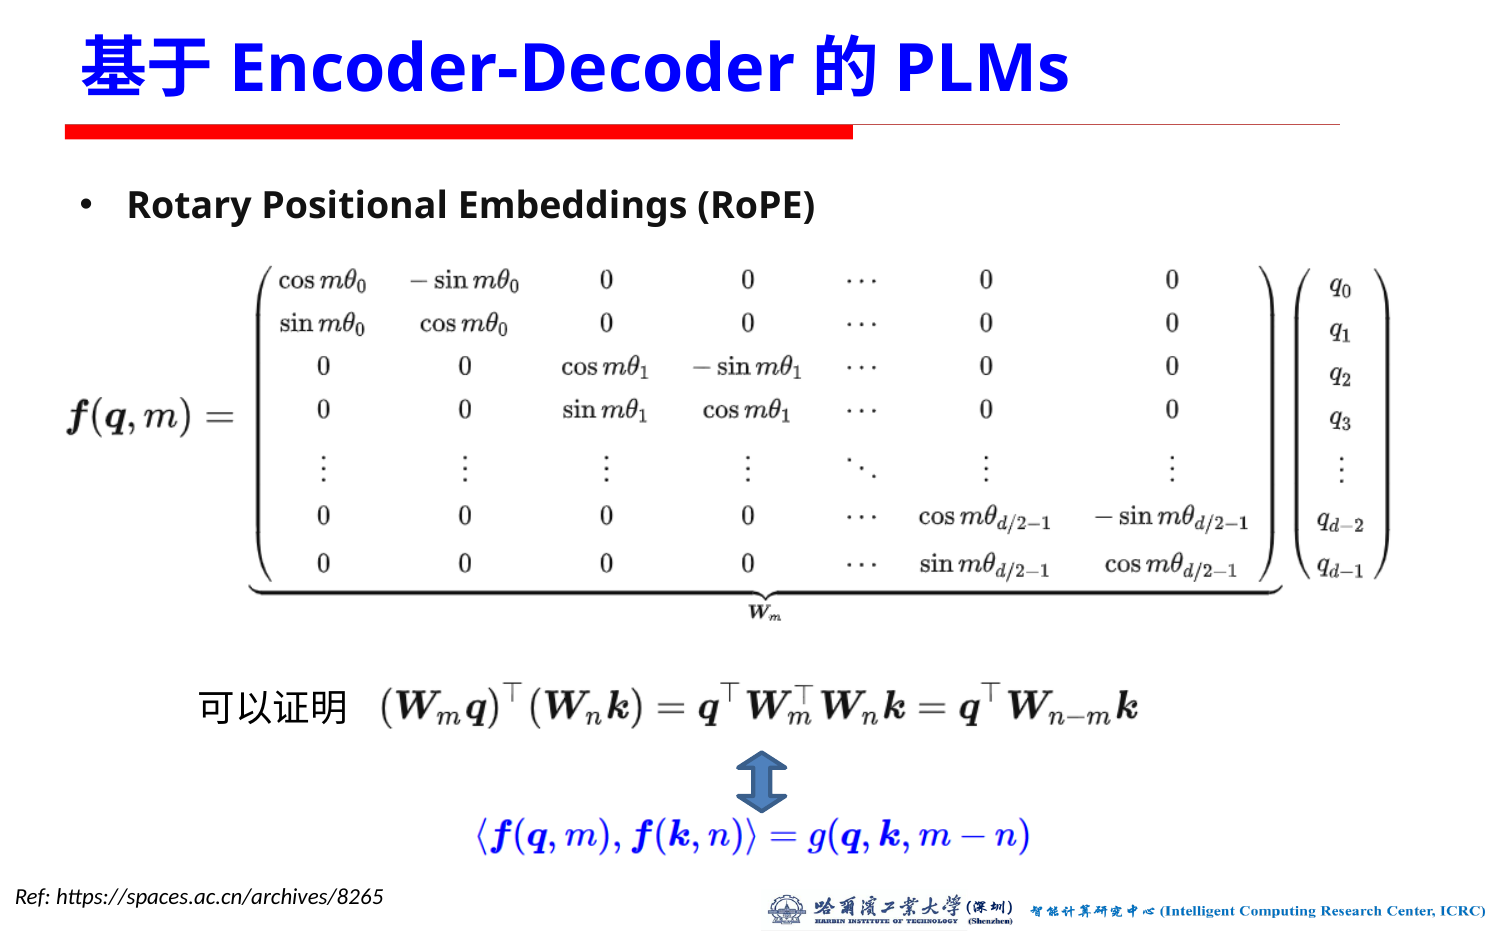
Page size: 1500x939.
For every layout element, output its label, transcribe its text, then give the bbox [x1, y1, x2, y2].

title 基于Encoder-Decoder的PLMs [64, 6, 1447, 125]
text_box Ref: https://spaces.ac.cn/archives/8265 [0, 874, 750, 917]
picture [761, 889, 1495, 933]
text_box 可以证明 [183, 676, 358, 737]
picture [59, 256, 1399, 622]
text_box [736, 750, 788, 798]
text_box Rotary Positional Embeddings (RoPE) [64, 173, 1117, 234]
picture [360, 675, 1151, 735]
picture [460, 799, 1052, 871]
